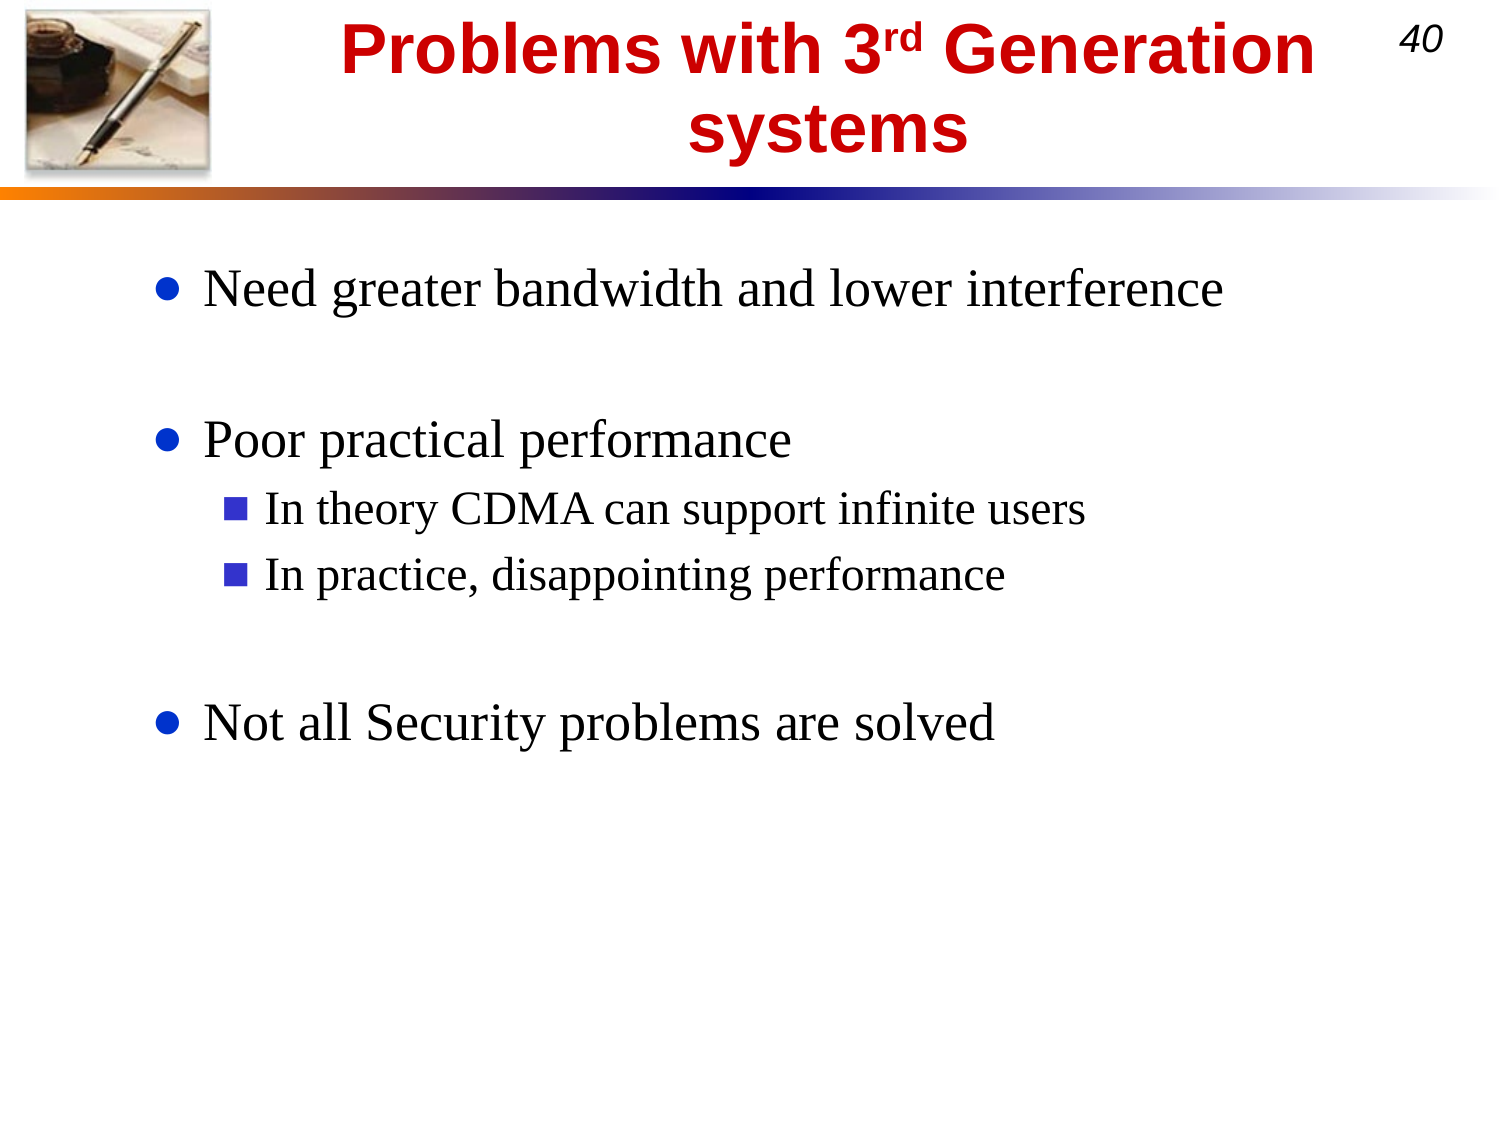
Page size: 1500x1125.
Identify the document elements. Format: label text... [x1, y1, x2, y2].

list Need greater bandwidth and lower interference Poor practical performance In theory CDMA can support infinite users In practice, disappointing performance Not all Security problems are solved [137, 249, 1351, 963]
picture [24, 0, 212, 187]
title Problems with 3rd Generation systems [213, 0, 1444, 178]
